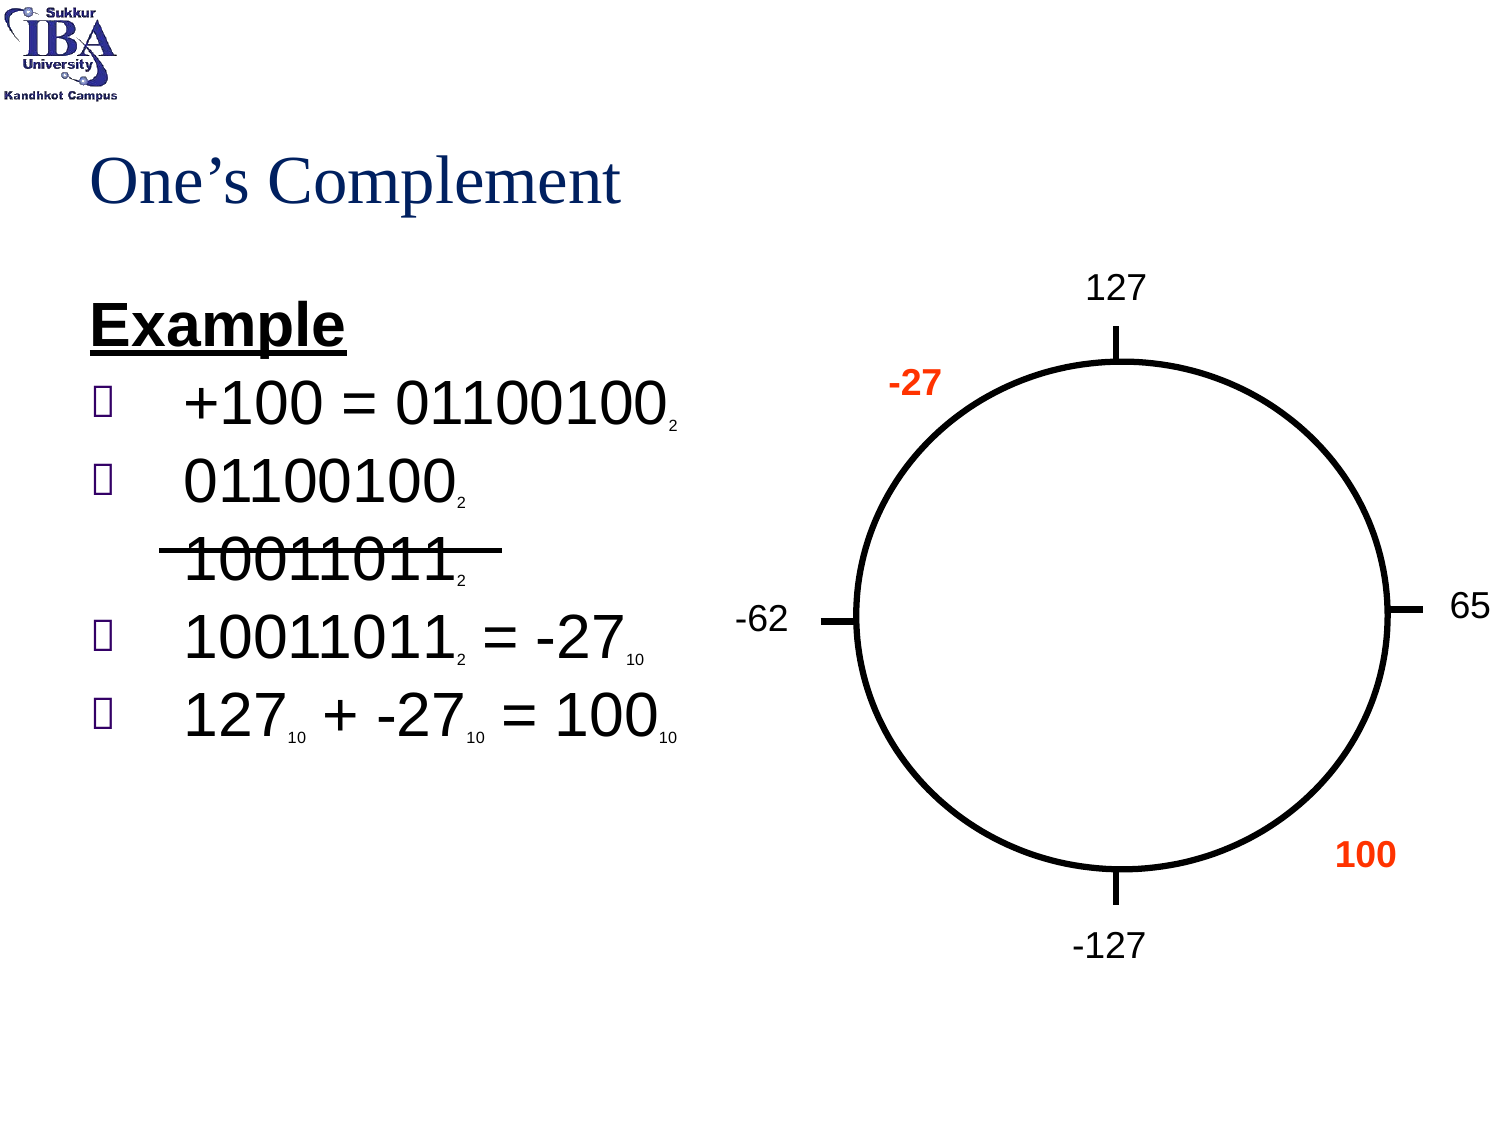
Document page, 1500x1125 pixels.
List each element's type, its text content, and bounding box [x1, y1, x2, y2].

text_box 100110112 = -2710 12710 + -2710 = 10010 [175, 593, 698, 749]
text_box 100 -127 [1070, 827, 1398, 966]
text_box 65 [1447, 578, 1494, 626]
title One’s Complement [87, 80, 833, 271]
text_box [856, 361, 1388, 865]
text_box   [87, 580, 125, 739]
text_box +100 = 011001002 011001002 100110112 [177, 359, 691, 593]
picture [0, 0, 121, 114]
text_box   [87, 346, 125, 505]
text_box Example [87, 281, 349, 359]
text_box -62 [732, 591, 791, 639]
text_box -27 [886, 355, 945, 403]
text_box 127 [1083, 260, 1150, 308]
